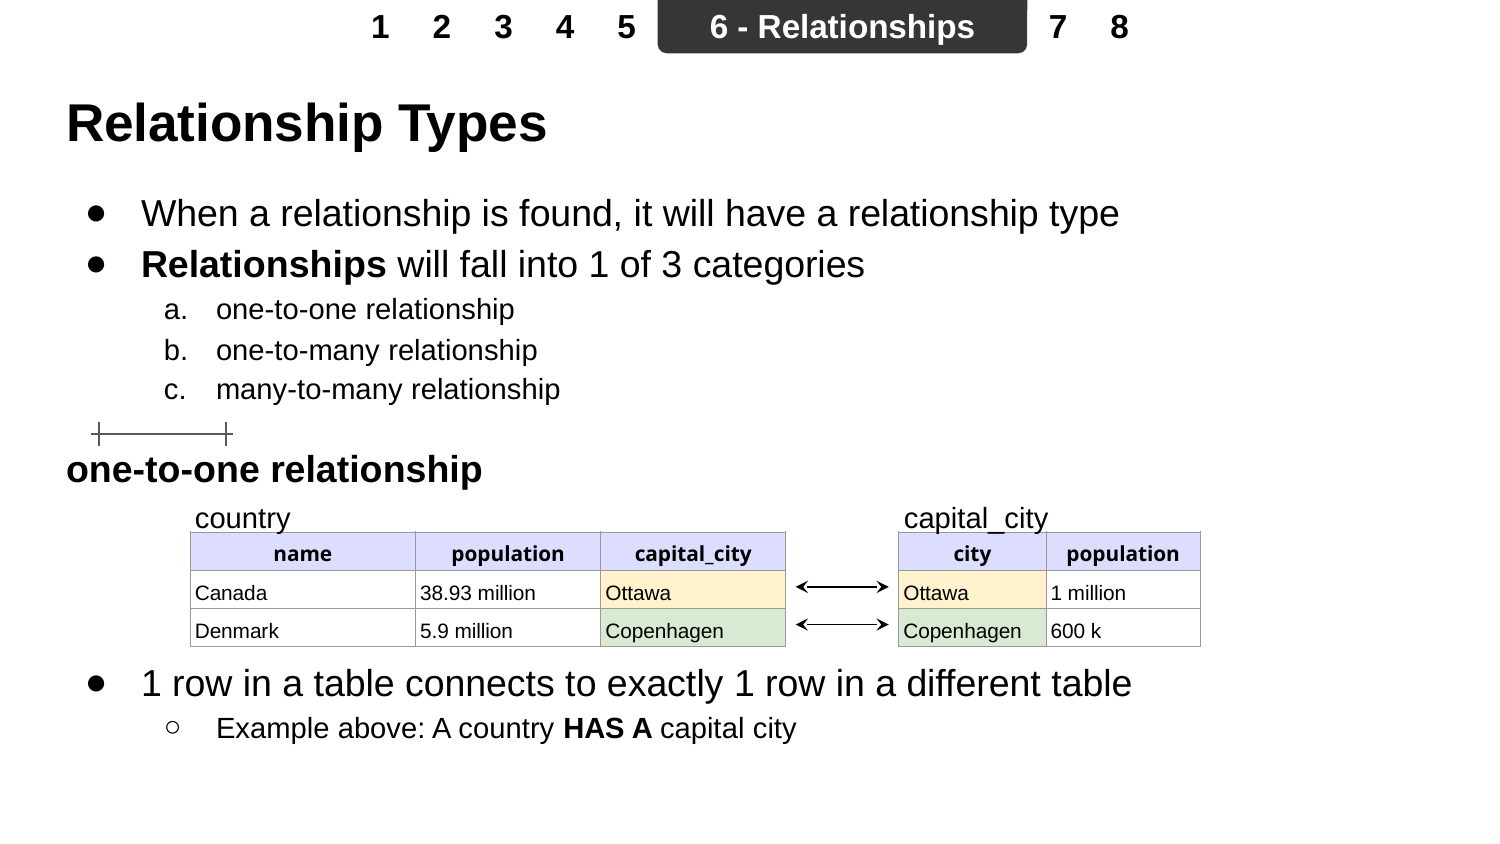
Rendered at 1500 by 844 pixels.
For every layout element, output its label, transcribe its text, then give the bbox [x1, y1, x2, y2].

table_header population [416, 533, 600, 570]
text_box 5 [595, 0, 658, 54]
table_header name [191, 533, 415, 570]
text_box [90, 421, 234, 447]
table_header city [899, 550, 1046, 570]
text_box 1 row in a table connects to exactly 1 row in a different table Example above: A country HAS A capital city [51, 637, 1449, 760]
table_header population [1047, 533, 1200, 570]
table_header capital_city [601, 533, 785, 570]
table_cell Ottawa [601, 571, 785, 608]
text_box 2 [411, 0, 472, 54]
table_cell Copenhagen [601, 609, 785, 637]
text_box country [179, 479, 323, 550]
text_box 1 [349, 0, 411, 54]
text_box 4 [534, 0, 595, 54]
text_box 7 [1027, 0, 1088, 54]
table_cell Denmark [191, 609, 415, 637]
table_cell 5.9 million [416, 609, 600, 637]
title Relationship Types [51, 72, 1449, 167]
list When a relationship is found, it will have a relationship type Relationships will fall into 1 of 3 categories one-to-one relationship one-to-many relationship many-to-many relationship [51, 167, 1449, 637]
text_box 8 [1088, 0, 1151, 54]
table_cell Canada [191, 571, 415, 608]
table_cell 38.93 million [416, 571, 600, 608]
table_cell 1 million [1047, 571, 1200, 608]
text_box 6 - Relationships [658, 0, 1028, 60]
table_cell Copenhagen [899, 609, 1046, 637]
table_cell 600 k [1047, 609, 1200, 637]
table_cell Ottawa [899, 571, 1046, 608]
text_box capital_city [888, 479, 1096, 550]
text_box 3 [472, 0, 534, 54]
